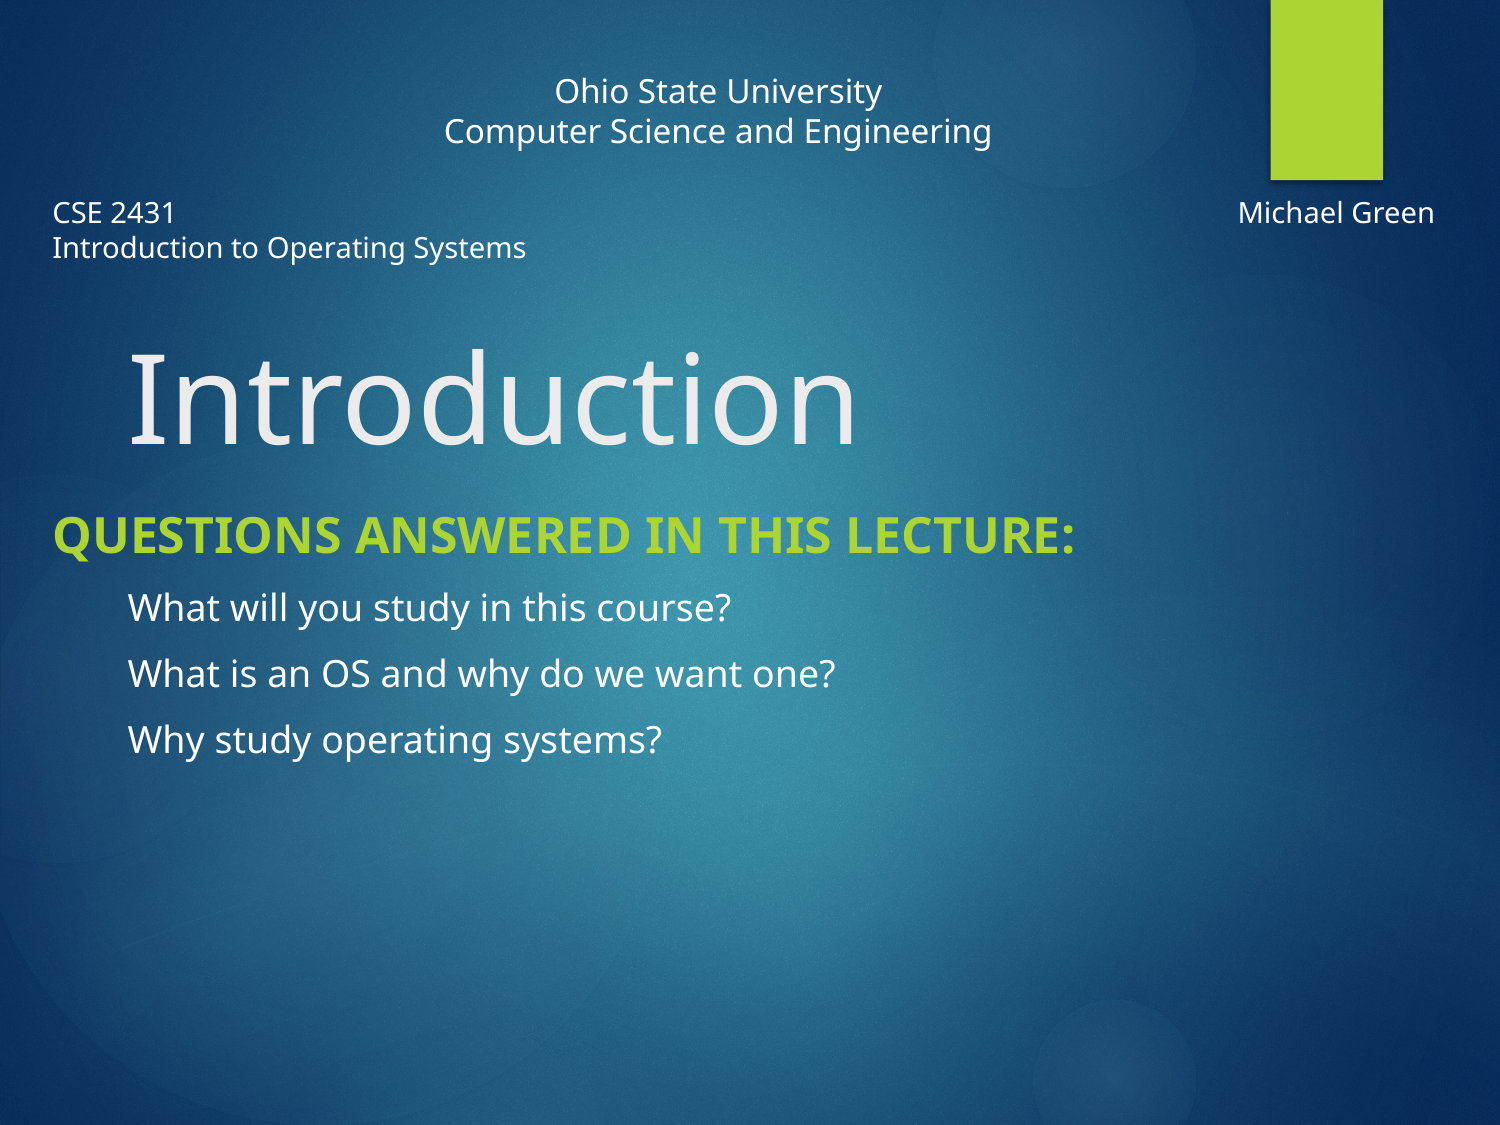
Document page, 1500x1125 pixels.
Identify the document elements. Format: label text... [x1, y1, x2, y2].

text_box Ohio State University Computer Science and Engineering [374, 62, 1063, 157]
text_box CSE 2431 Introduction to Operating Systems [37, 187, 625, 273]
subtitle Questions answered in this lecture: What will you study in this course? What is an OS and why do we want one? Why study operating systems? [37, 495, 1425, 1021]
text_box Michael Green [862, 187, 1450, 238]
title Introduction [112, 289, 1388, 478]
